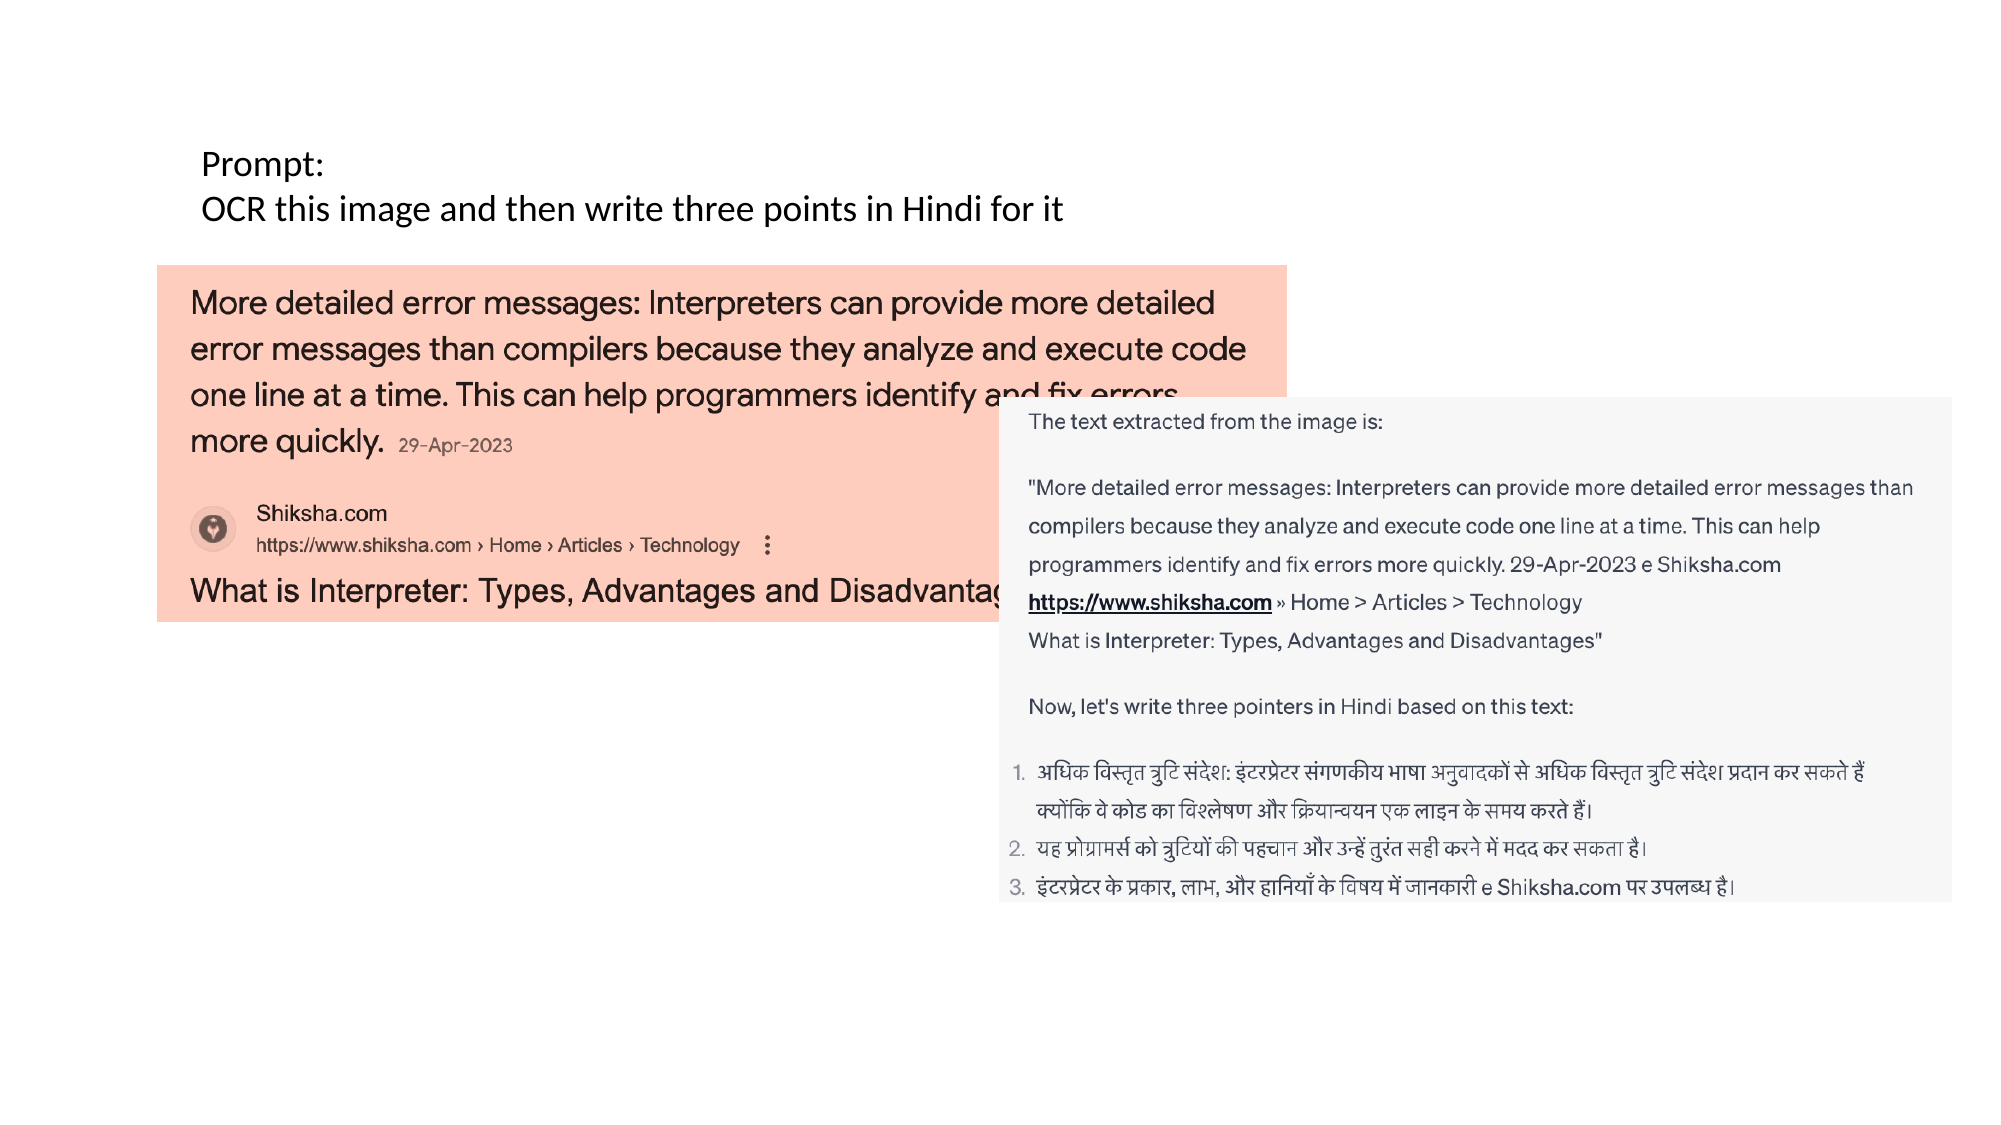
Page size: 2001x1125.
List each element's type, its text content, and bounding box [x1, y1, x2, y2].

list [156, 265, 1287, 622]
text_box Prompt: OCR this image and then write three points in Hindi for it [186, 131, 1080, 237]
picture [999, 397, 1952, 902]
